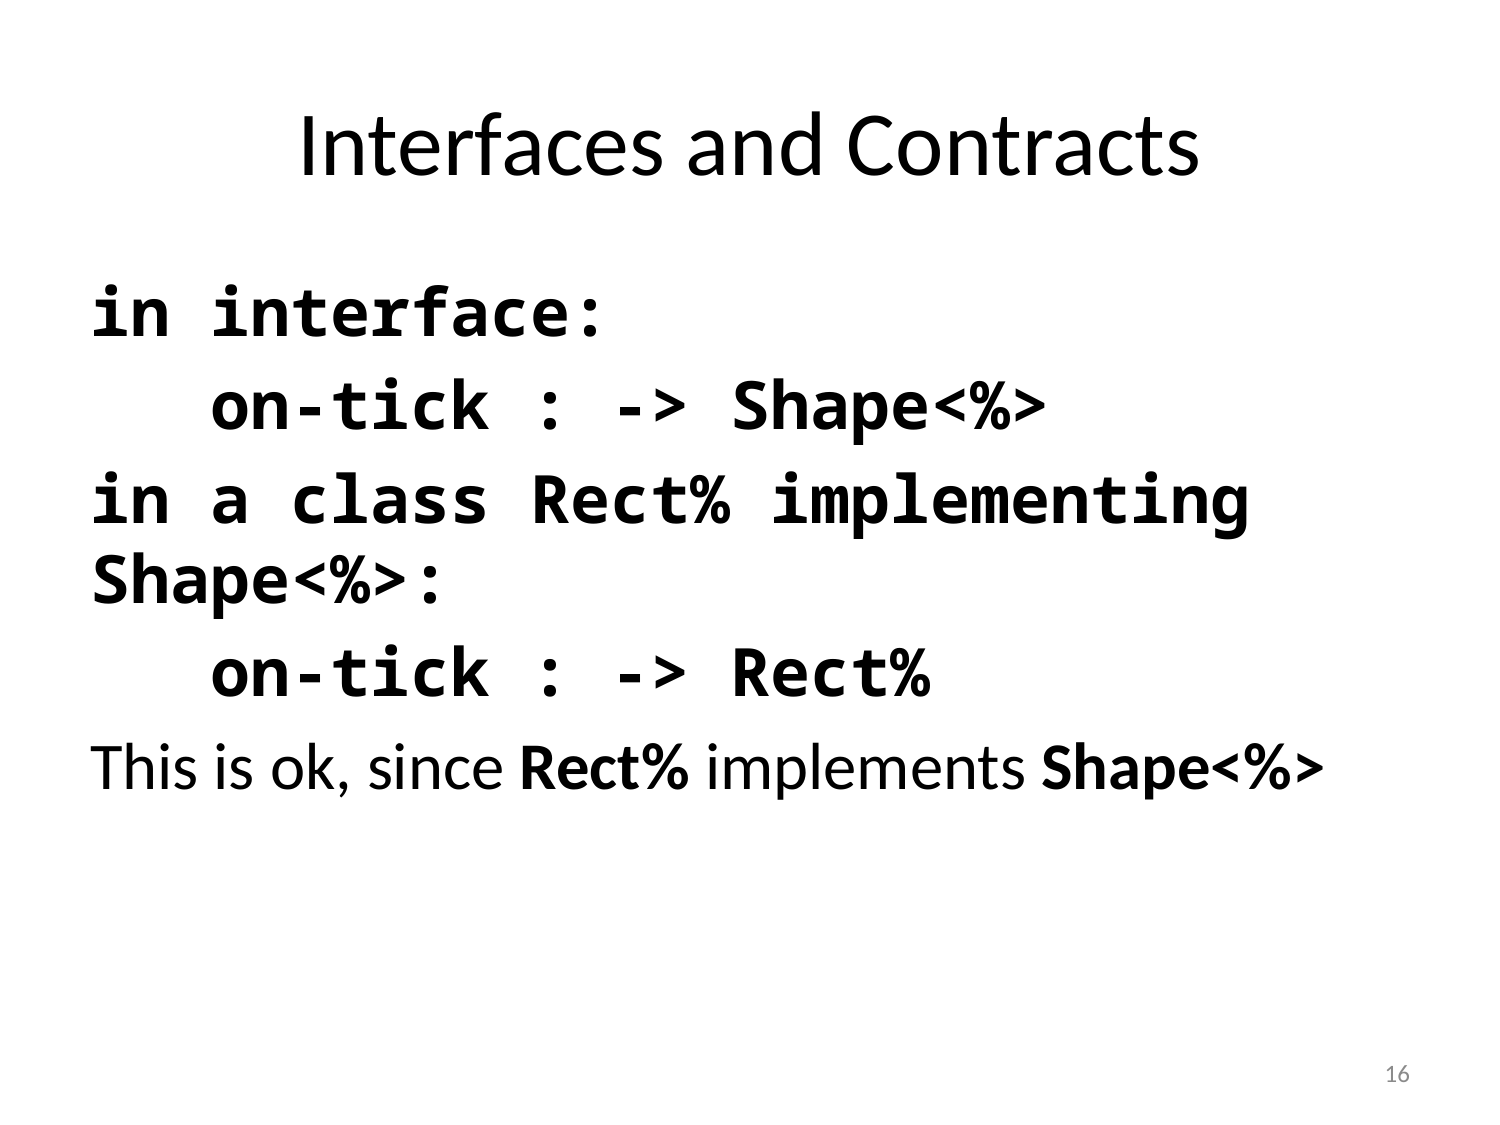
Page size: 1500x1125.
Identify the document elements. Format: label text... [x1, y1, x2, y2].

list in interface: on-tick : -> Shape<%> in a class Rect% implementing Shape<%>: on-tick : -> Rect% This is ok, since Rect% implements Shape<%> [75, 262, 1425, 1005]
title Interfaces and Contracts [75, 45, 1425, 233]
slide_number 16 [1074, 1042, 1425, 1103]
